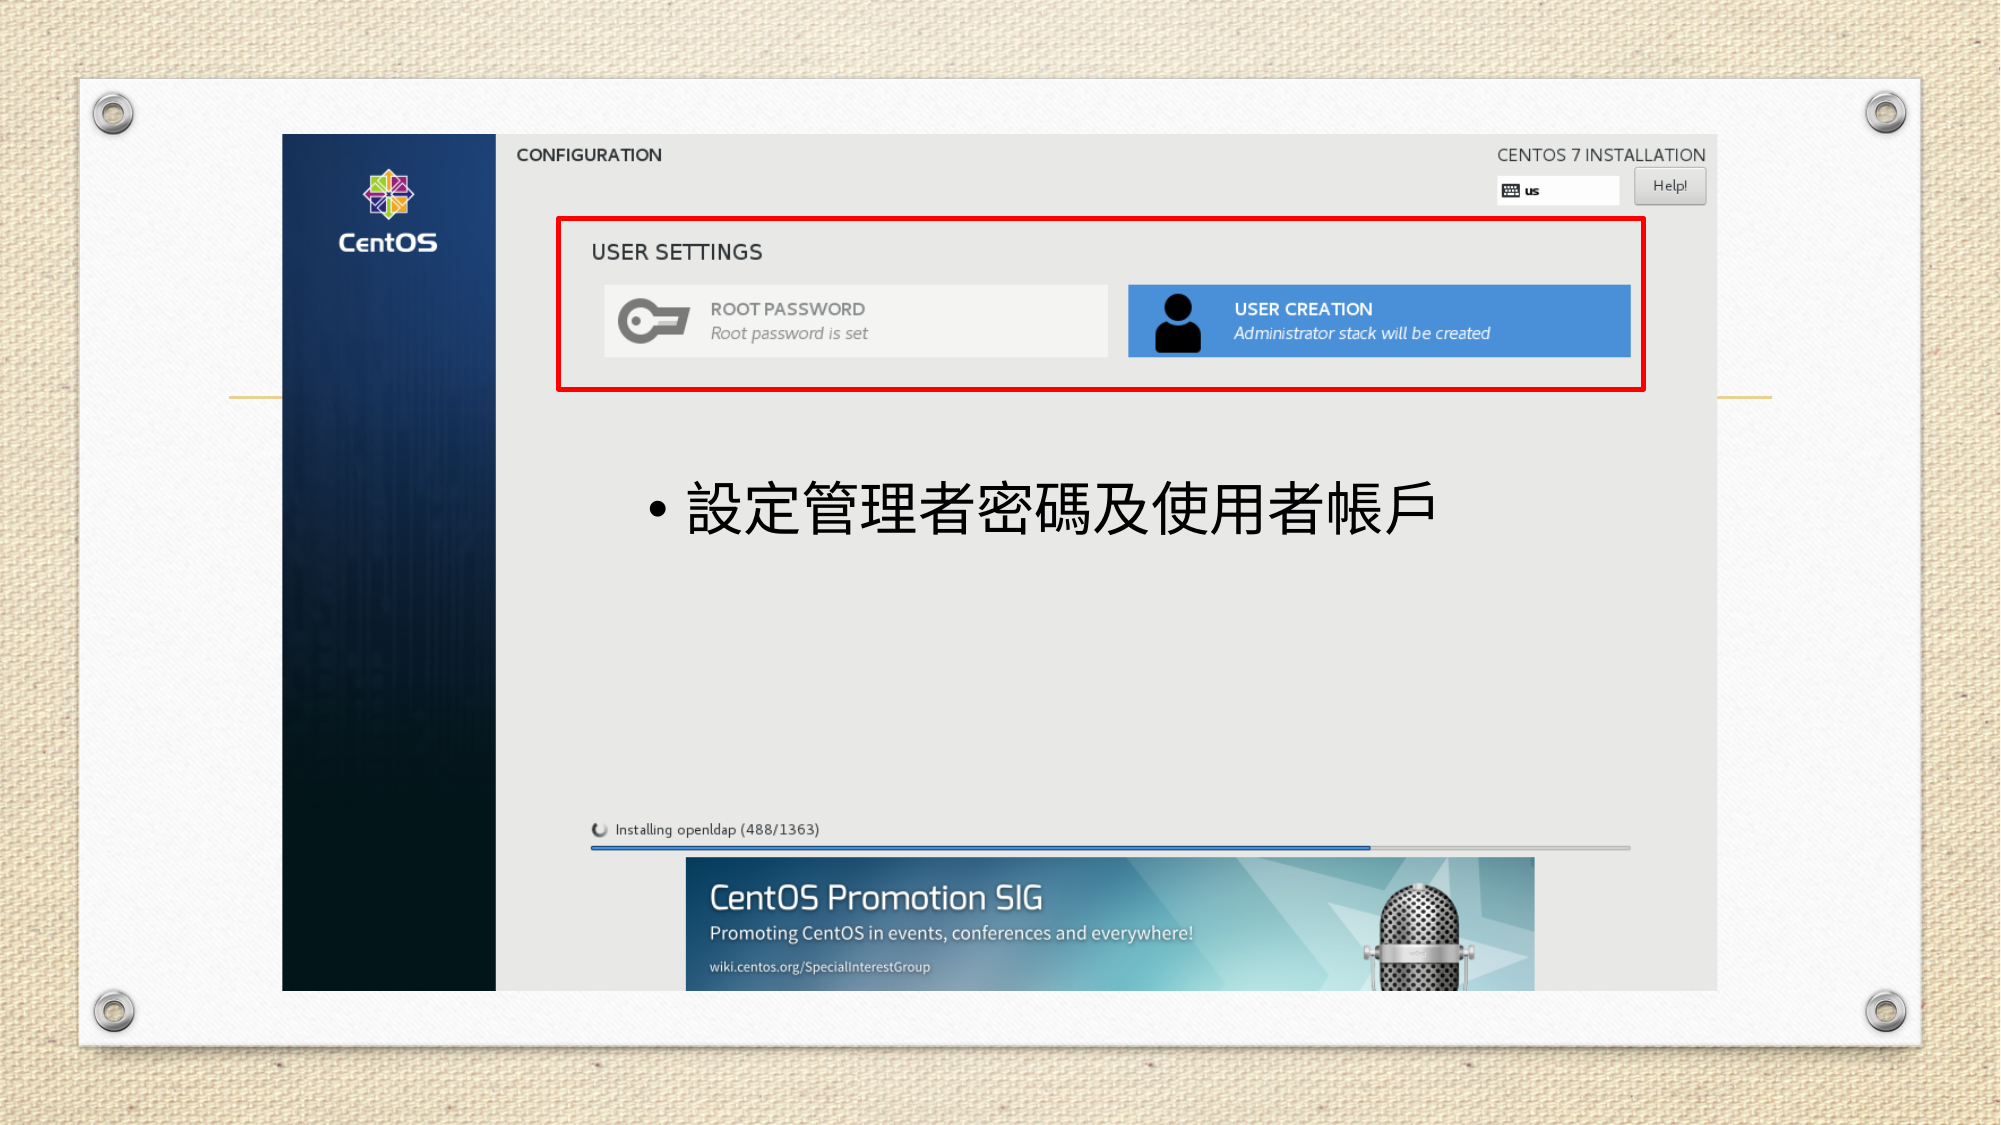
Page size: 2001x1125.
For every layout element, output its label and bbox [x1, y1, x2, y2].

picture [0, 0, 2001, 1125]
list [282, 134, 1718, 991]
